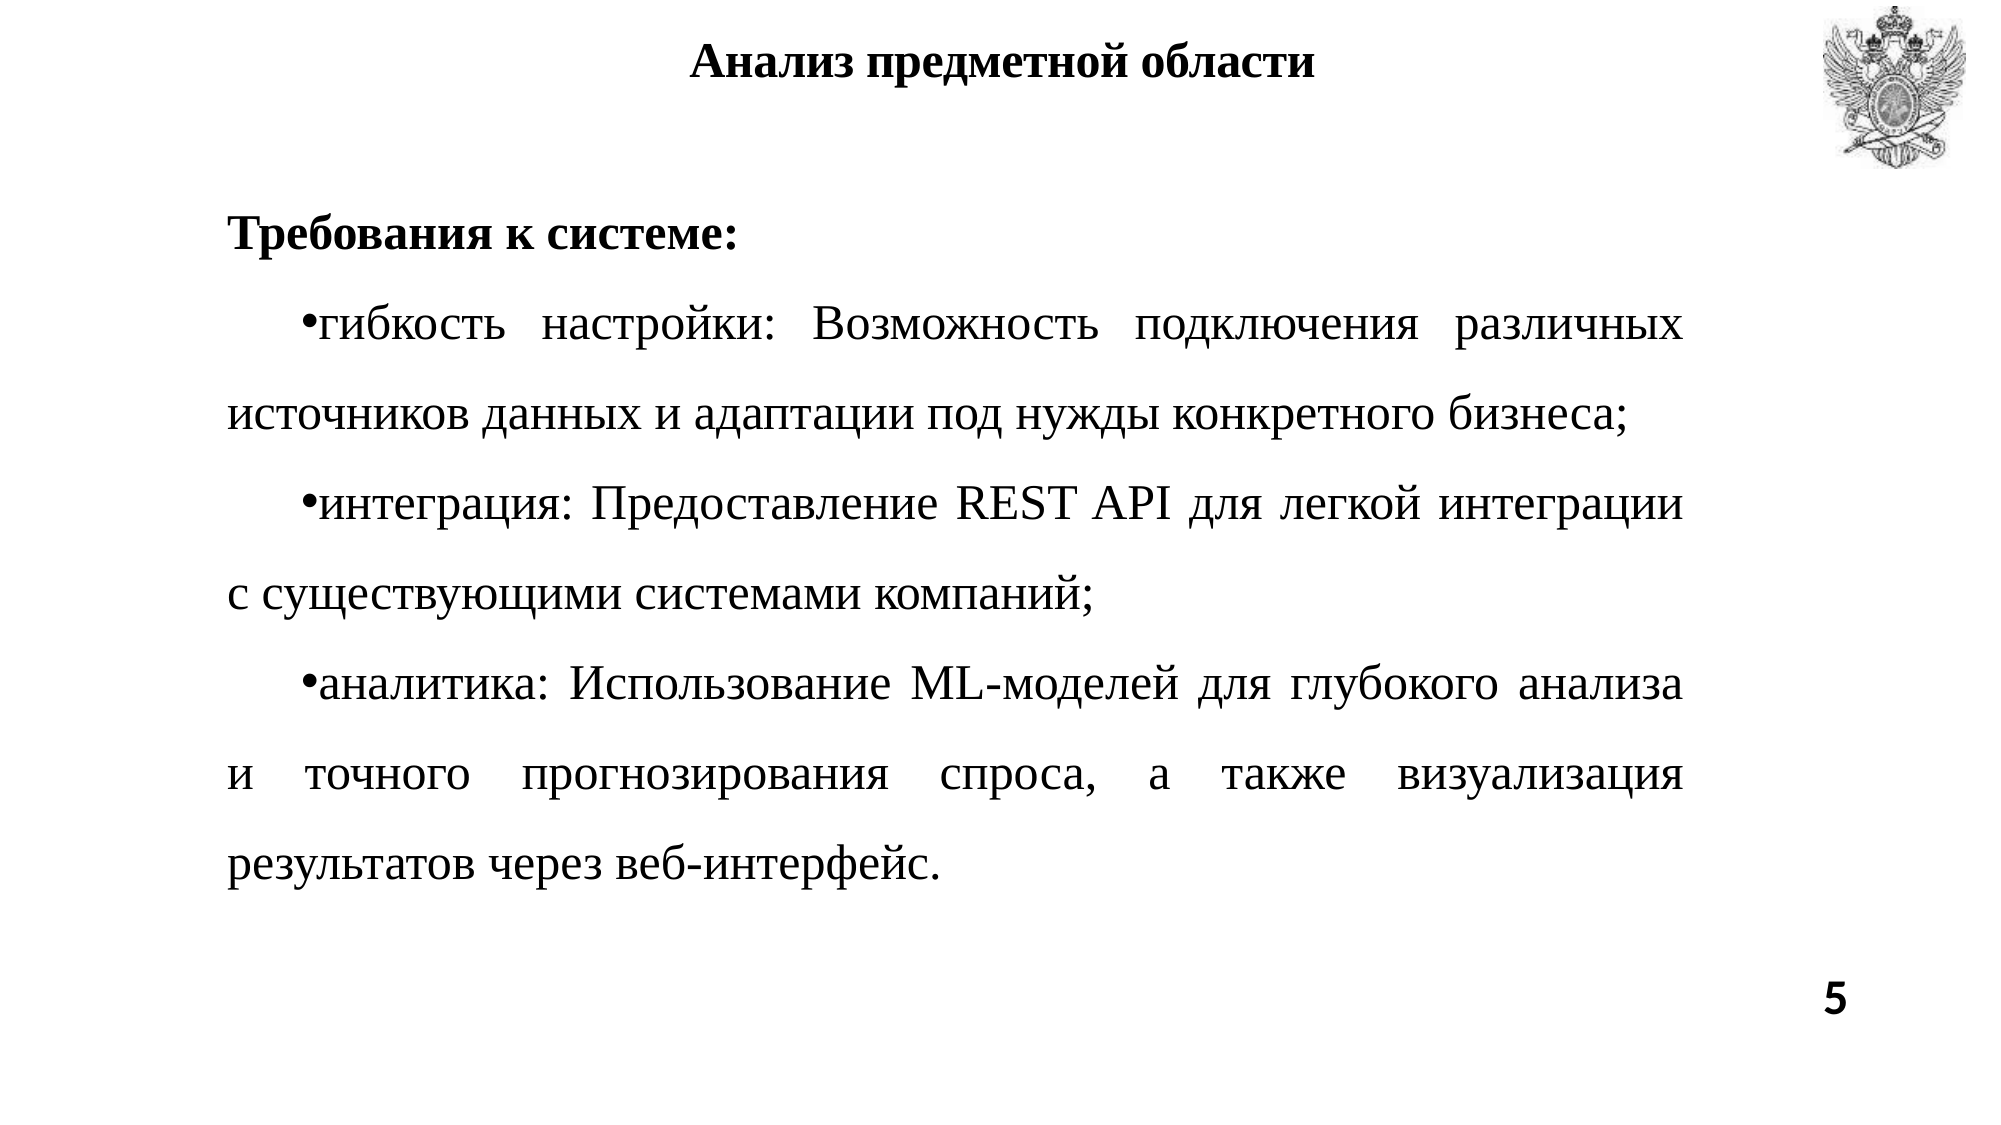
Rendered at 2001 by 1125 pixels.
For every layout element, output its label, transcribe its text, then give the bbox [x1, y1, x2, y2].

picture [1823, 6, 1966, 169]
text_box Требования к системе: гибкость настройки: Возможность подключения различных источников данных и адаптации под нужды конкретного бизнеса; интеграция: Предоставление REST API для легкой интеграции с существующими системами компаний; аналитика: Использование ML-моделей для глубокого анализа и точного прогнозирования спроса, а также визуализация результатов через веб-интерфейс. [212, 162, 1700, 1040]
slide_number 5 [1816, 974, 1855, 1125]
title Анализ предметной области [687, 25, 1329, 162]
